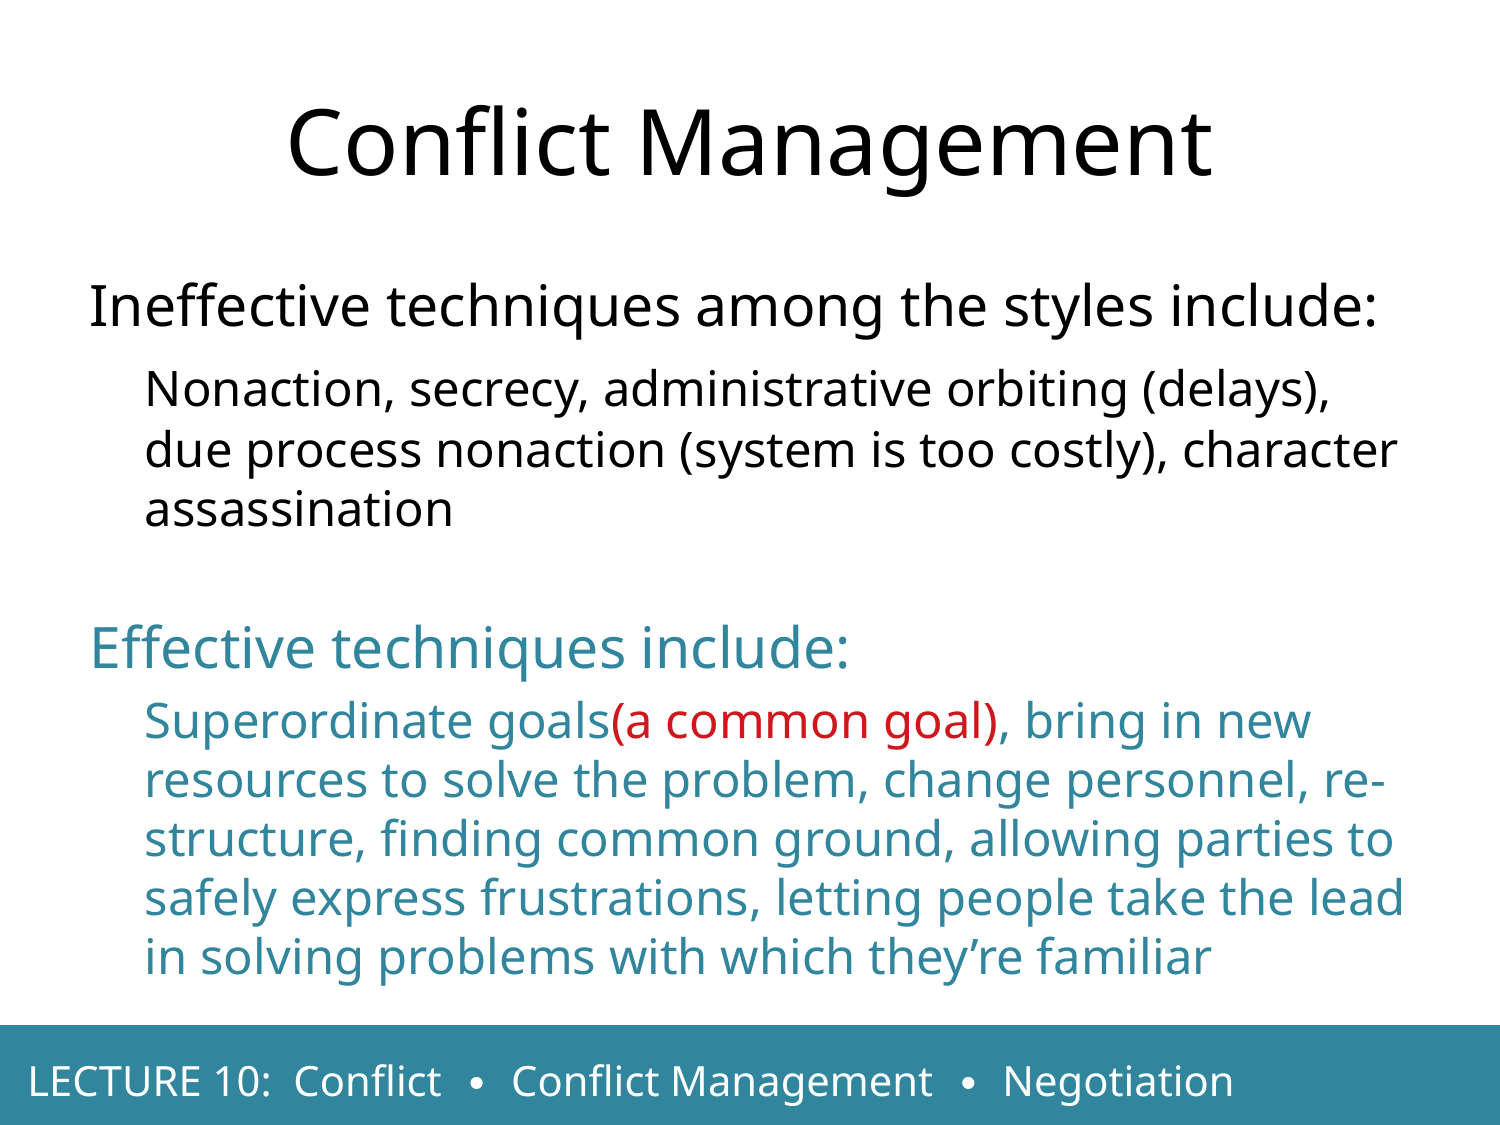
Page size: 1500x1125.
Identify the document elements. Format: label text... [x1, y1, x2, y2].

text_box Ineffective techniques among the styles include: Nonaction, secrecy, administrative orbiting (delays), due process nonaction (system is too costly), character assassination Effective techniques include: Superordinate goals(a common goal), bring in new resources to solve the problem, change personnel, re-structure, finding common ground, allowing parties to safely express frustrations, letting people take the lead in solving problems with which they’re familiar [74, 262, 1425, 1005]
text_box LECTURE 10: Conflict ∙ Conflict Management ∙ Negotiation [12, 1046, 1488, 1112]
text_box Conflict Management [74, 45, 1425, 233]
